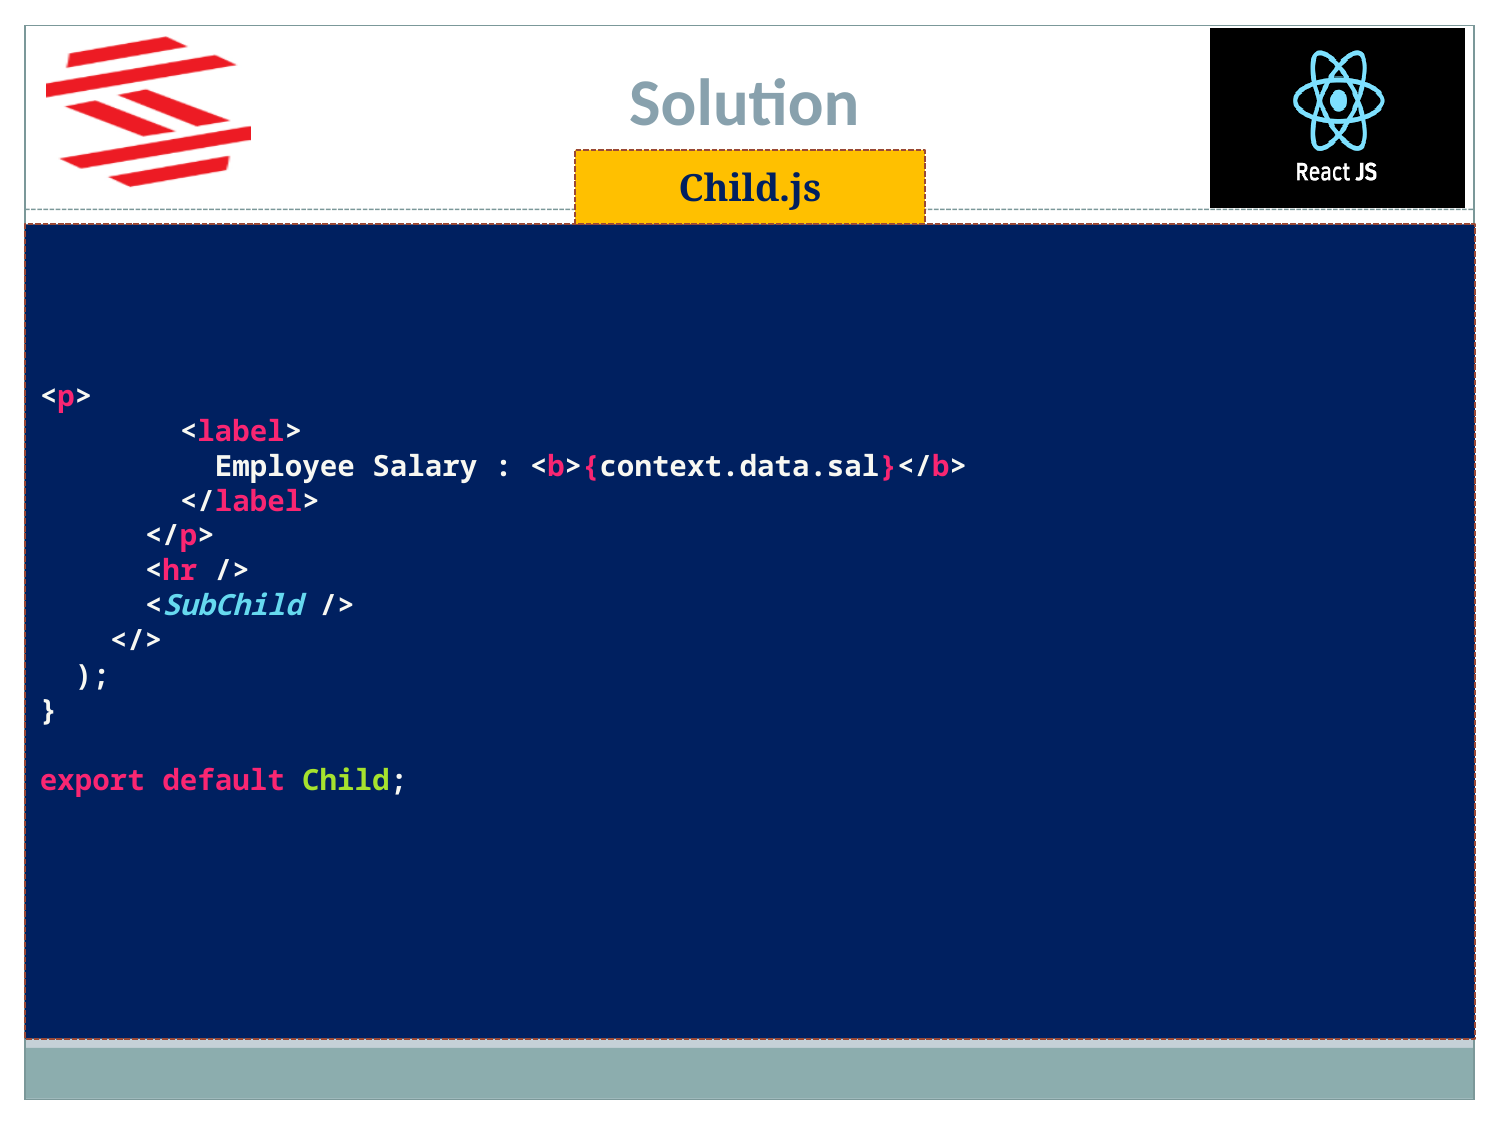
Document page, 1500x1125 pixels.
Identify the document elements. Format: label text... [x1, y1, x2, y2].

text_box Solution [477, 0, 1475, 148]
picture [1210, 28, 1466, 209]
text_box Child.js [574, 149, 926, 225]
picture [46, 34, 252, 195]
title [46, 23, 1203, 186]
text_box <p> <label> Employee Salary : <b>{context.data.sal}</b> </label> </p> <hr /> <SubChild /> </> ); } export default Child; [24, 223, 1476, 1040]
